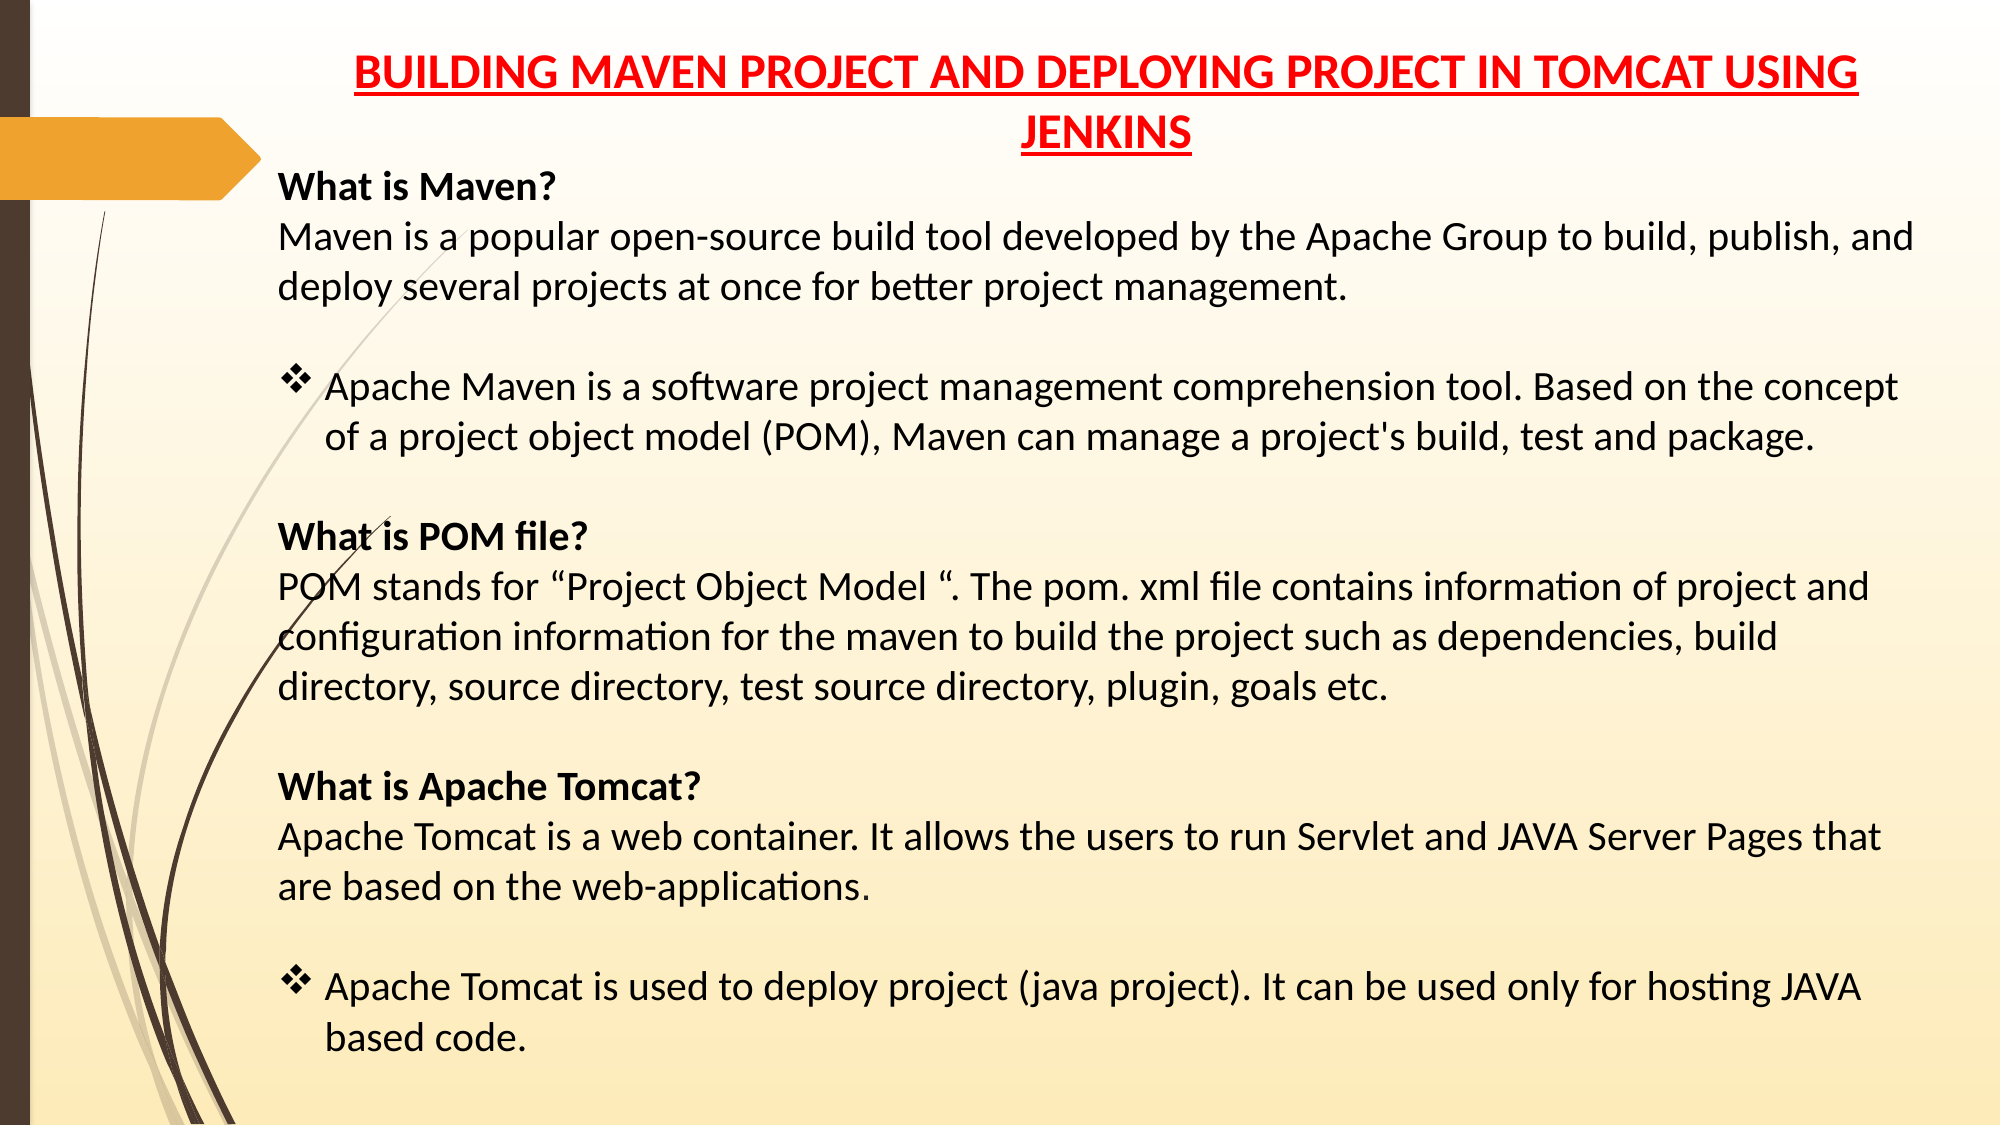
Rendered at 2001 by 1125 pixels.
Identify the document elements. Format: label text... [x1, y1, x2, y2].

text_box BUILDING MAVEN PROJECT AND DEPLOYING PROJECT IN TOMCAT USING JENKINS What is Maven? Maven is a popular open-source build tool developed by the Apache Group to build, publish, and deploy several projects at once for better project management. Apache Maven is a software project management comprehension tool. Based on the concept of a project object model (POM), Maven can manage a project's build, test and package. What is POM file? POM stands for “Project Object Model “. The pom. xml file contains information of project and configuration information for the maven to build the project such as dependencies, build directory, source directory, test source directory, plugin, goals etc. What is Apache Tomcat? Apache Tomcat is a web container. It allows the users to run Servlet and JAVA Server Pages that are based on the web-applications. Apache Tomcat is used to deploy project (java project). It can be used only for hosting JAVA based code. [262, 31, 1950, 1125]
